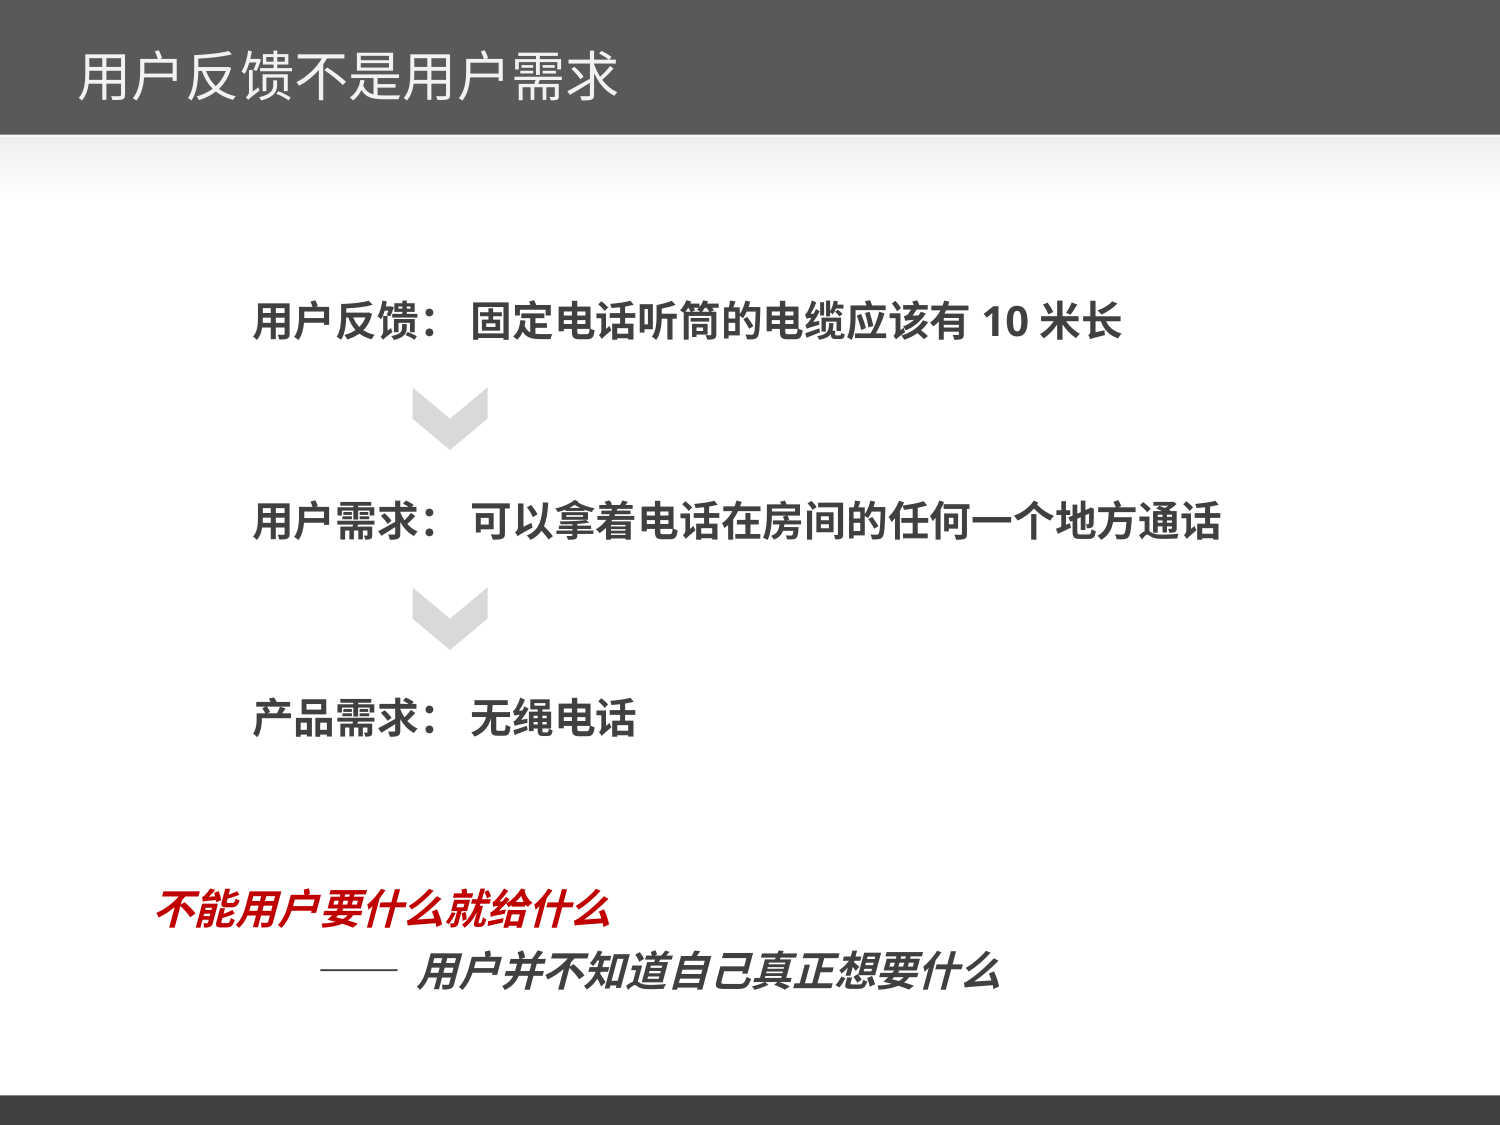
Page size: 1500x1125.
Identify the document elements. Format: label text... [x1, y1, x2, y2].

title 用户反馈不是用户需求 [62, 24, 1276, 126]
text_box 用户需求： 可以拿着电话在房间的任何一个地方通话 [237, 487, 1250, 553]
text_box 用户反馈： 固定电话听筒的电缆应该有10米长 [237, 287, 1250, 353]
list 不能用户要什么就给什么 —— 用户并不知道自己真正想要什么 [137, 862, 1313, 1038]
text_box [410, 585, 490, 652]
text_box [410, 385, 490, 452]
text_box 产品需求： 无绳电话 [237, 684, 1250, 750]
